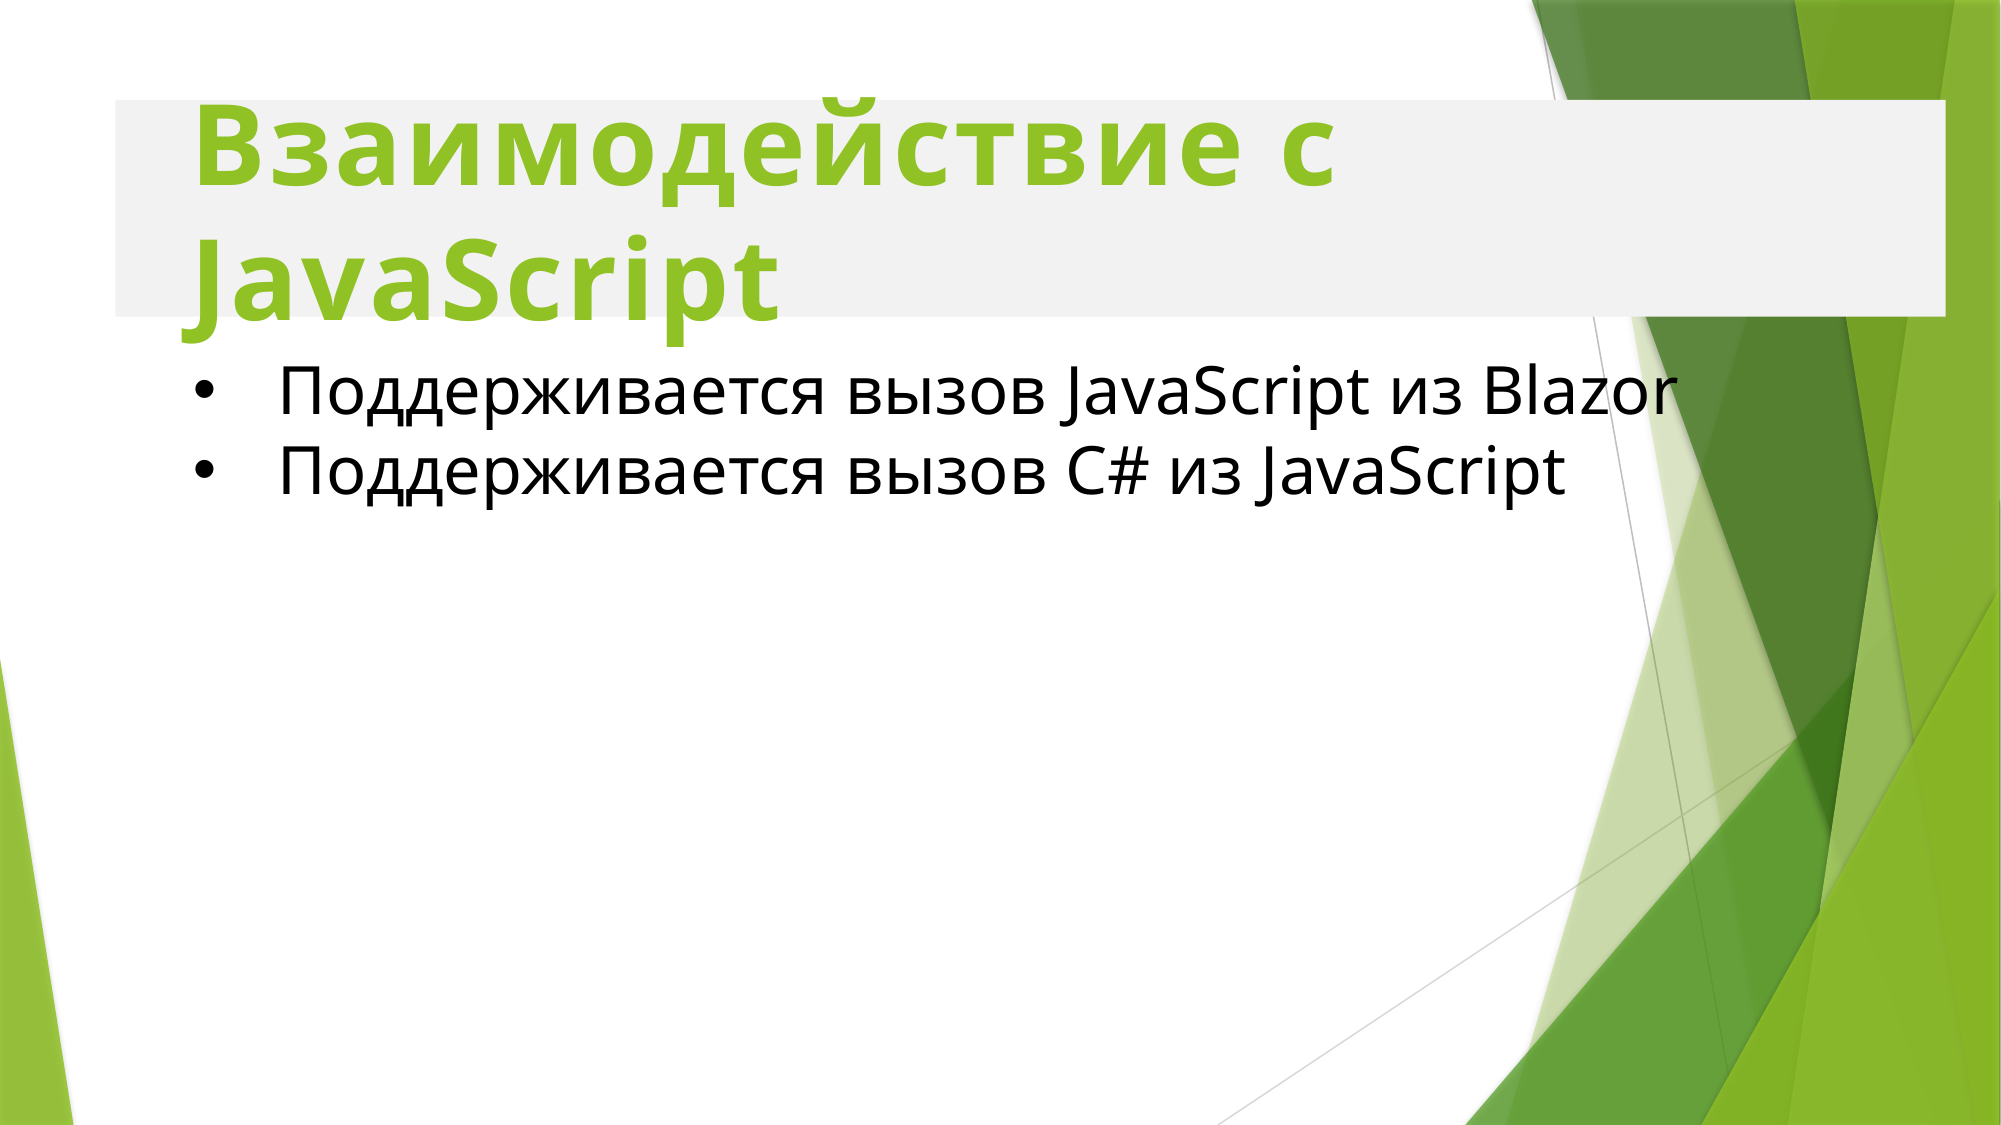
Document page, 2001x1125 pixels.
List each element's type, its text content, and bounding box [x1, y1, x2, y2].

title Взаимодействие с JavaScript [115, 99, 1946, 273]
text_box Поддерживается вызов JavaScript из Blazor Поддерживается вызов C# из JavaScript [12, 273, 2000, 744]
